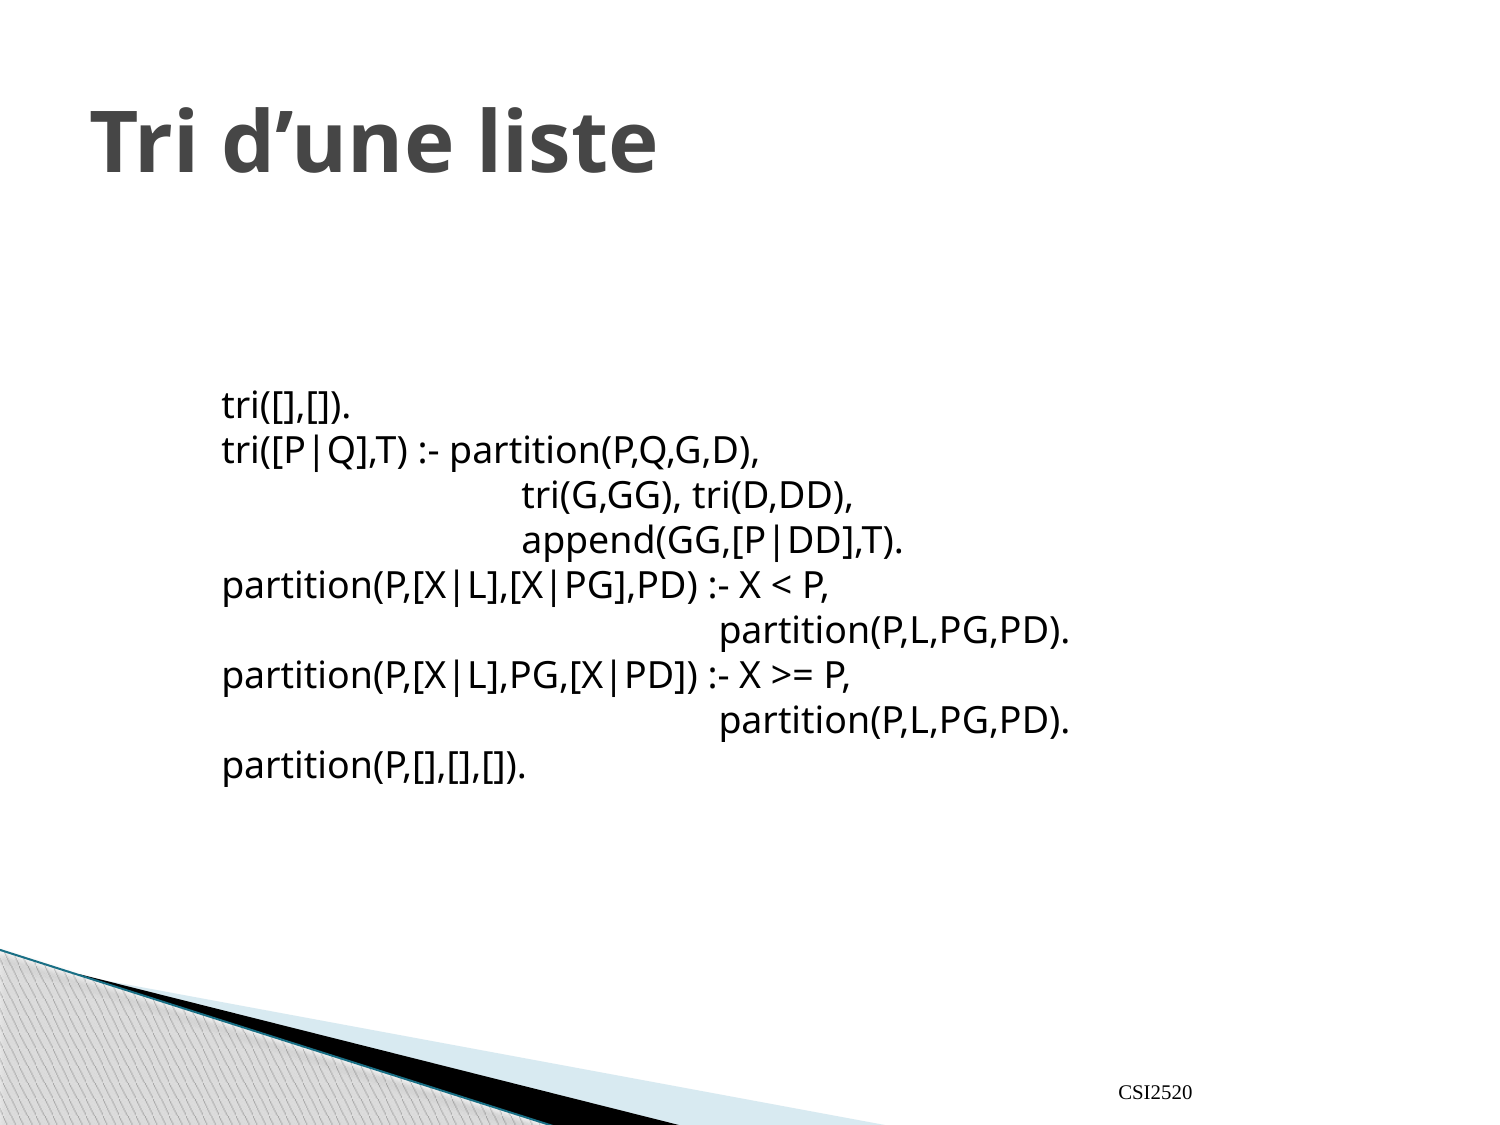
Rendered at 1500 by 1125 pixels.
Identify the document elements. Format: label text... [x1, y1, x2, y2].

text_box tri([],[]). tri([P|Q],T) :- partition(P,Q,G,D), tri(G,GG), tri(D,DD), append(GG,[P|DD],T). partition(P,[X|L],[X|PG],PD) :- X < P, partition(P,L,PG,PD). partition(P,[X|L],PG,[X|PD]) :- X >= P, partition(P,L,PG,PD). partition(P,[],[],[]). [206, 373, 1424, 794]
slide_number CSI2520 [1103, 1051, 1419, 1112]
title Tri d’une liste [75, 45, 1425, 233]
